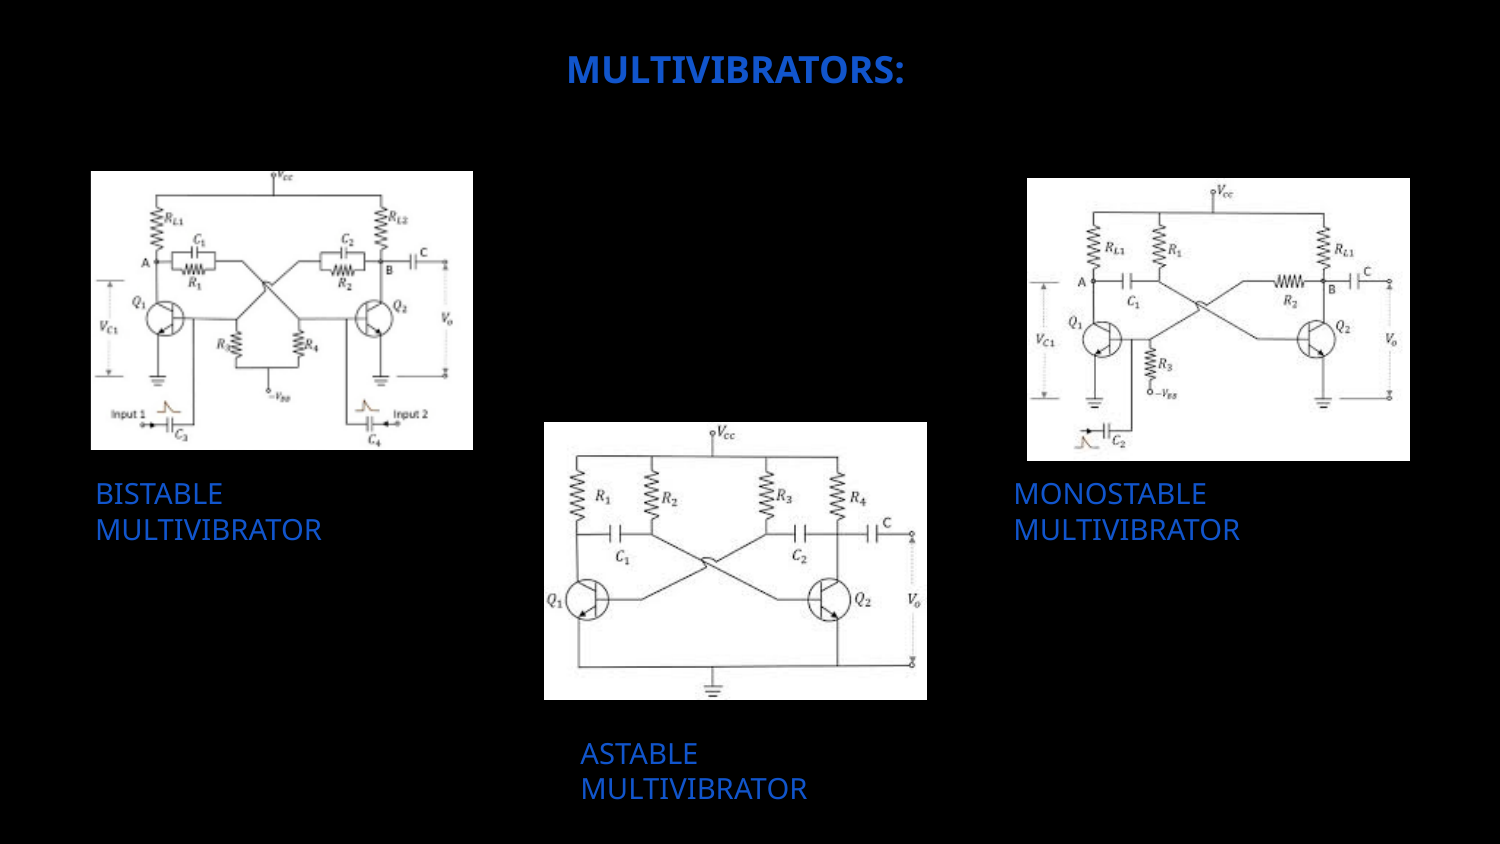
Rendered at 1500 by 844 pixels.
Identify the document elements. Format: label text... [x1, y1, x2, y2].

picture [90, 171, 474, 450]
title MULTIVIBRATORS: [264, 30, 1207, 109]
picture [1026, 178, 1410, 462]
text_box ASTABLE MULTIVIBRATOR [565, 720, 935, 821]
text_box BISTABLE MULTIVIBRATOR [80, 460, 463, 561]
picture [544, 421, 927, 700]
text_box MONOSTABLE MULTIVIBRATOR [998, 460, 1438, 561]
